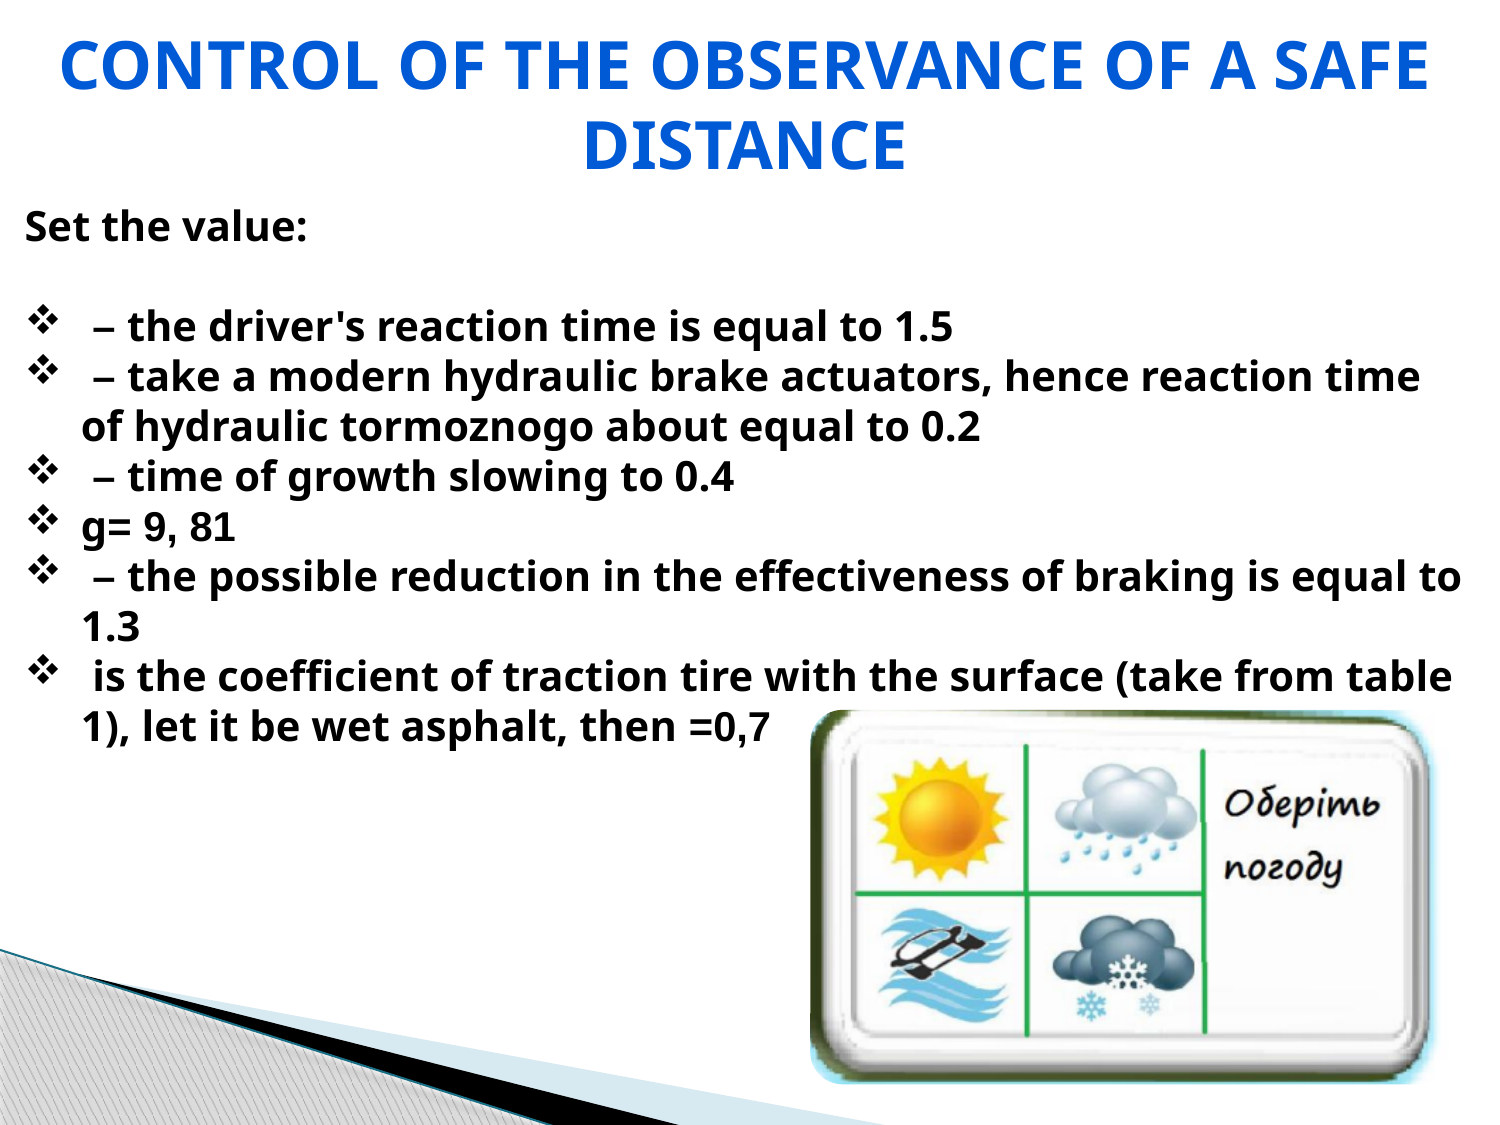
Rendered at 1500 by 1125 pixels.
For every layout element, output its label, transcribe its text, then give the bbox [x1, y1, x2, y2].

picture [810, 709, 1450, 1085]
text_box Control of the observance of a safe distance [41, 54, 1449, 242]
